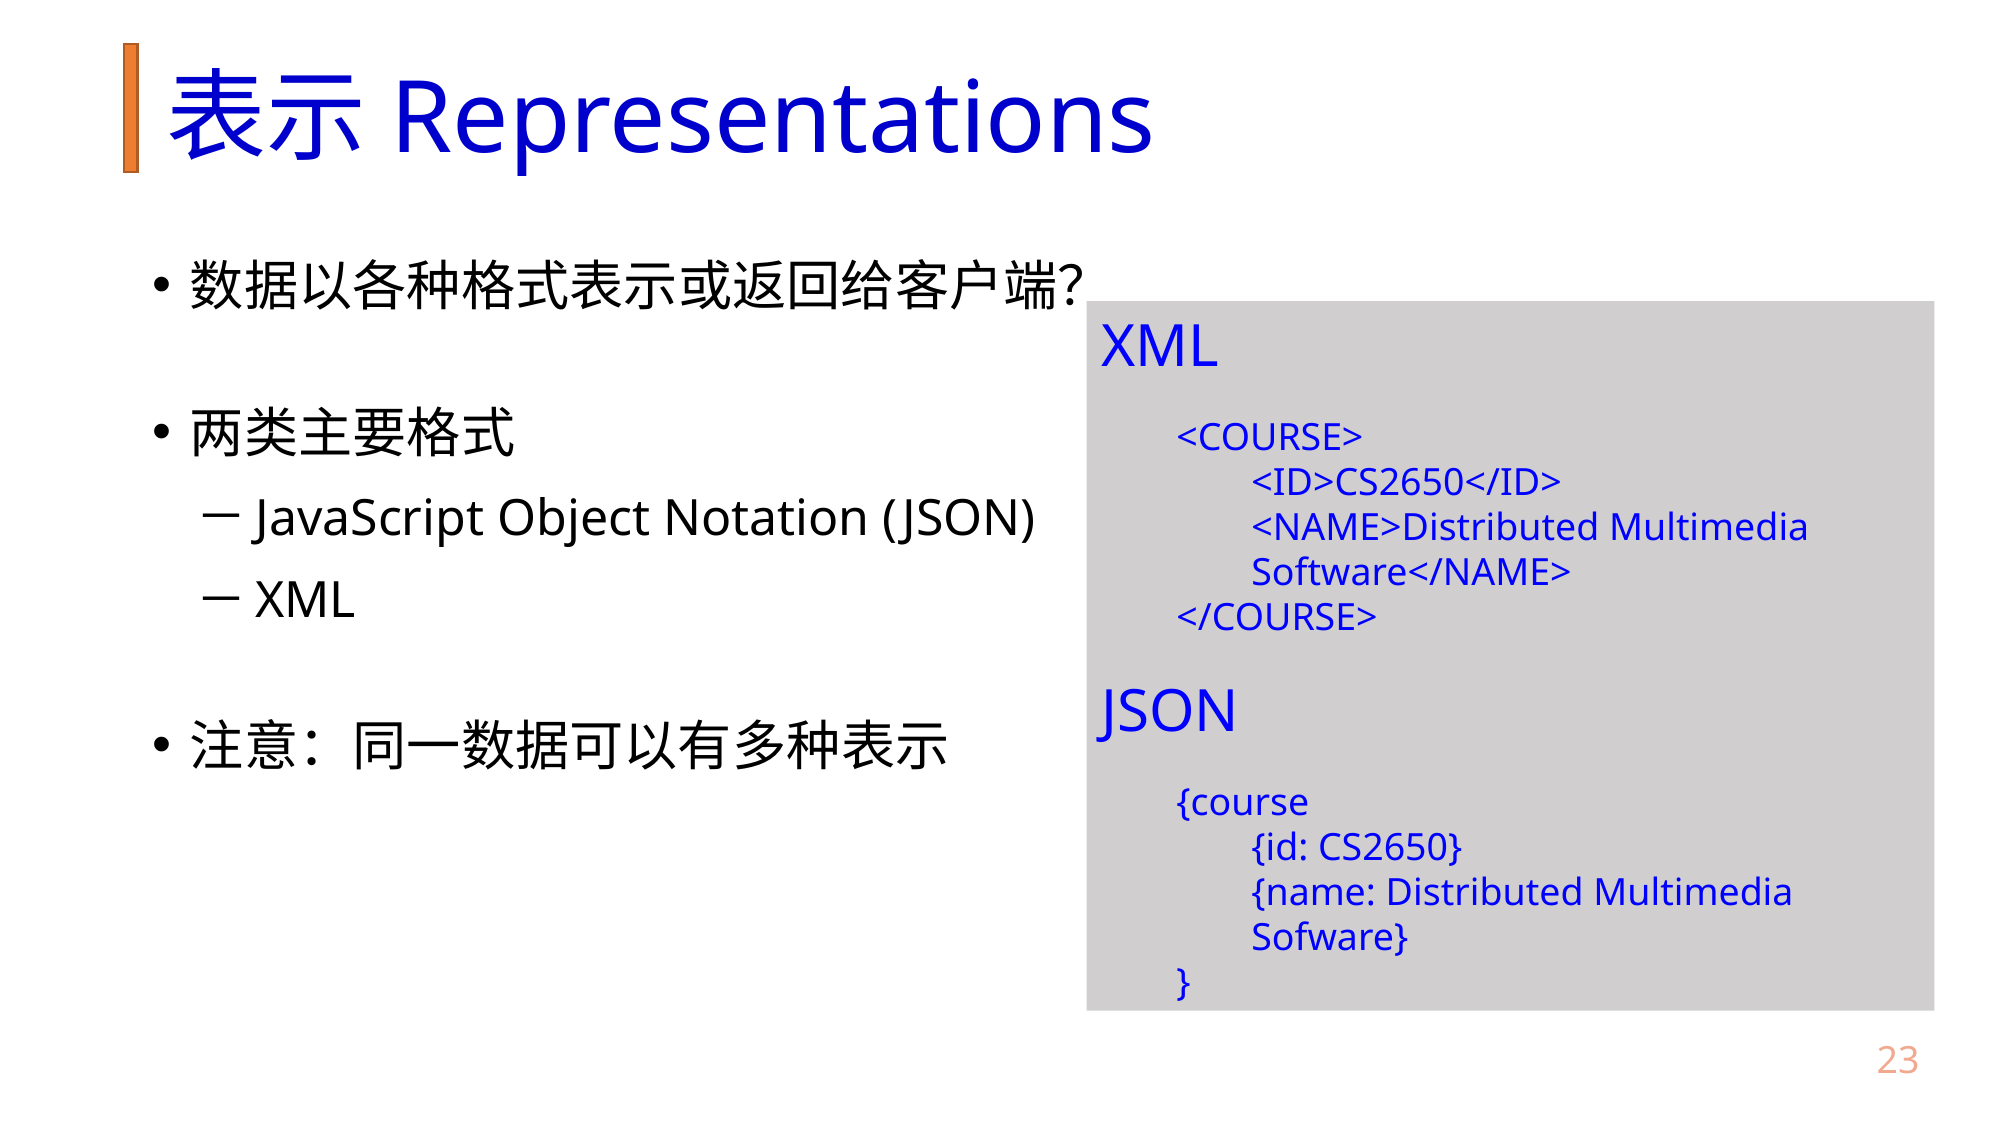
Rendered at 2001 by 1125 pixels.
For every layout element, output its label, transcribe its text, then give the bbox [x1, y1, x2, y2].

title 表示Representations [151, 48, 1863, 192]
list 数据以各种格式表示或返回给客户端？ 两类主要格式 JavaScript Object Notation (JSON) XML 注意：同一数据可以有多种表示 [137, 230, 1863, 1014]
slide_number 22 [1484, 1031, 1935, 1092]
text_box XML <COURSE> <ID>CS2650</ID> <NAME>Distributed Multimedia Software</NAME> </COURSE> JSON {course {id: CS2650} {name: Distributed Multimedia Sofware} } [1086, 301, 1935, 1011]
